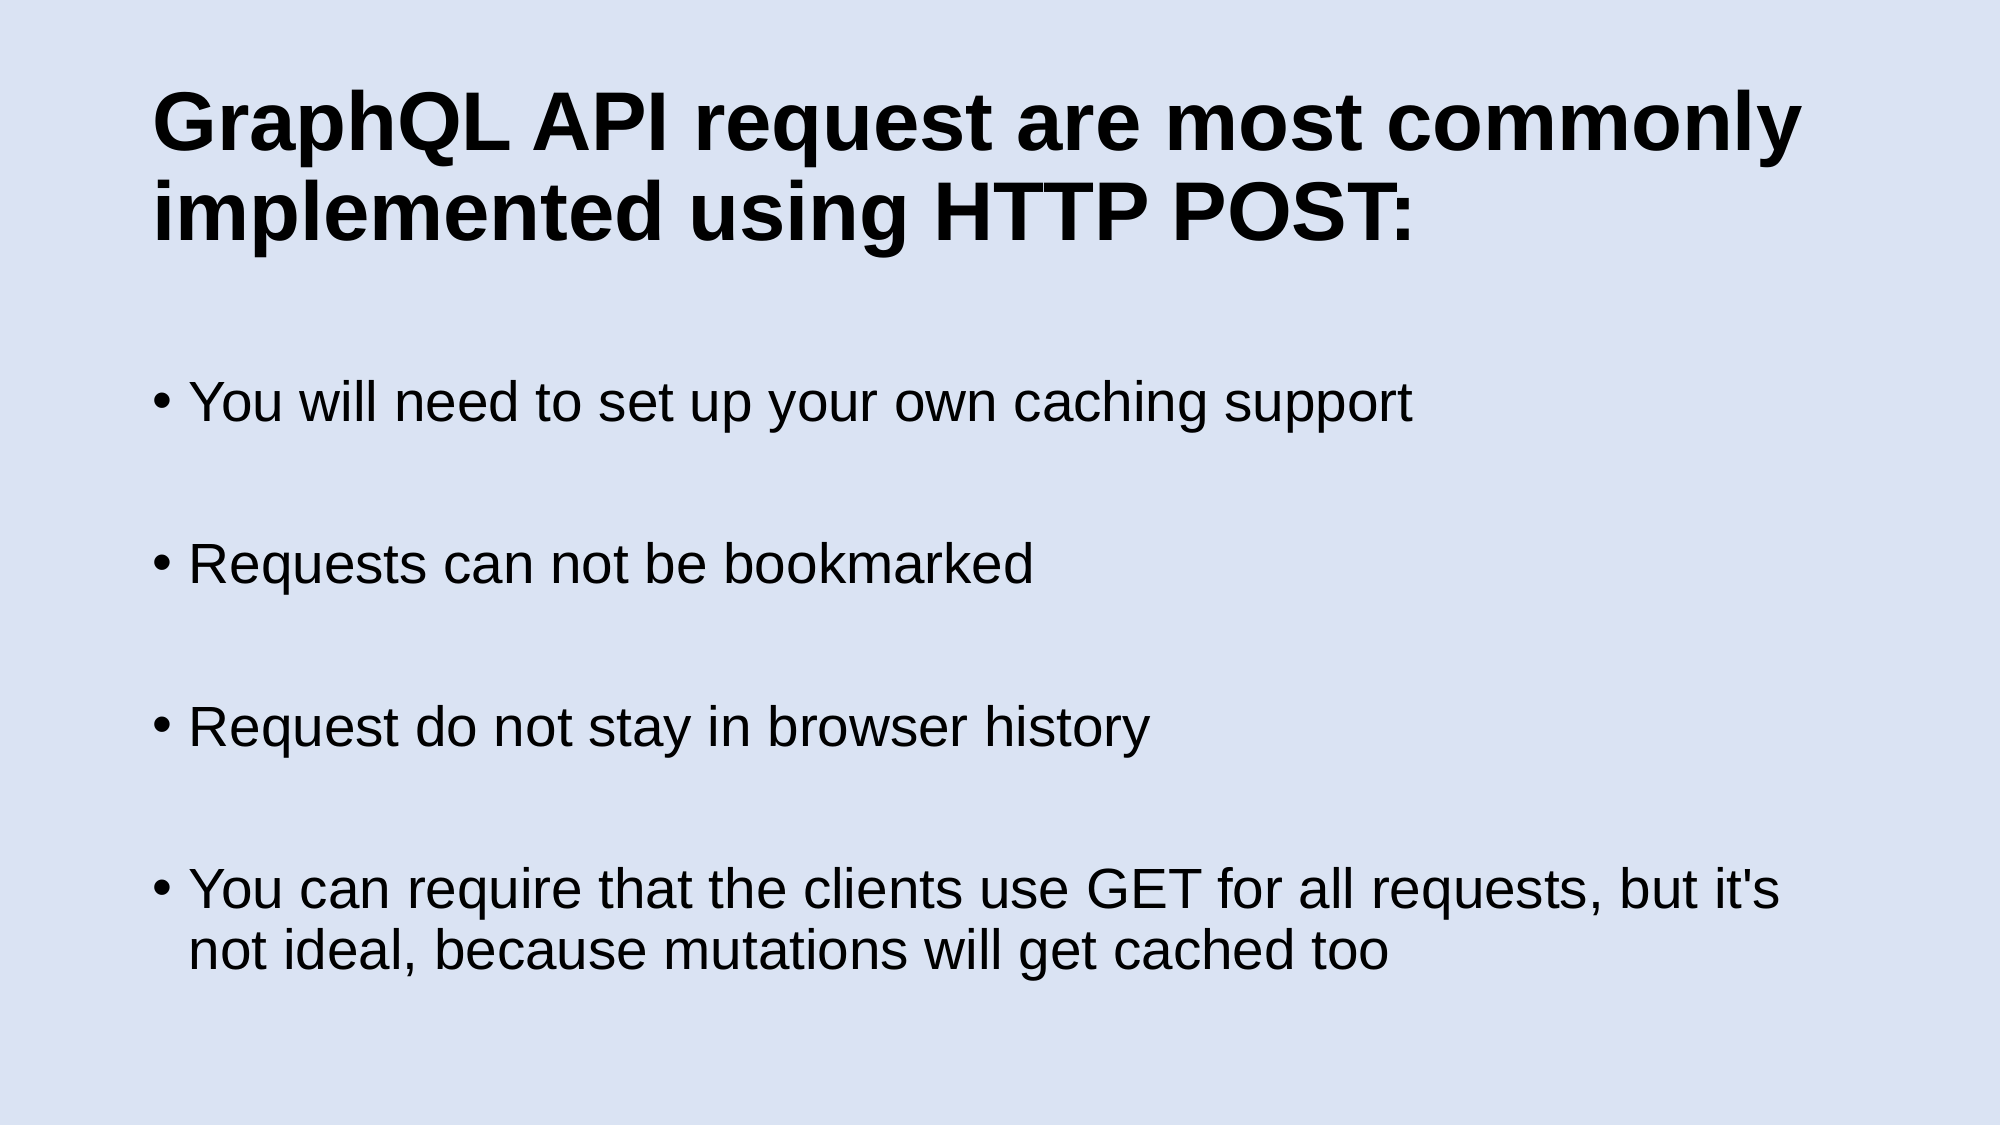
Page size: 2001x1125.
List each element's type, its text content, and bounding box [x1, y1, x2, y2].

title GraphQL API request are most commonly implemented using HTTP POST: [137, 59, 1863, 277]
list You will need to set up your own caching support Requests can not be bookmarked Request do not stay in browser history You can require that the clients use GET for all requests, but it's not ideal, because mutations will get cached too [137, 277, 1863, 992]
